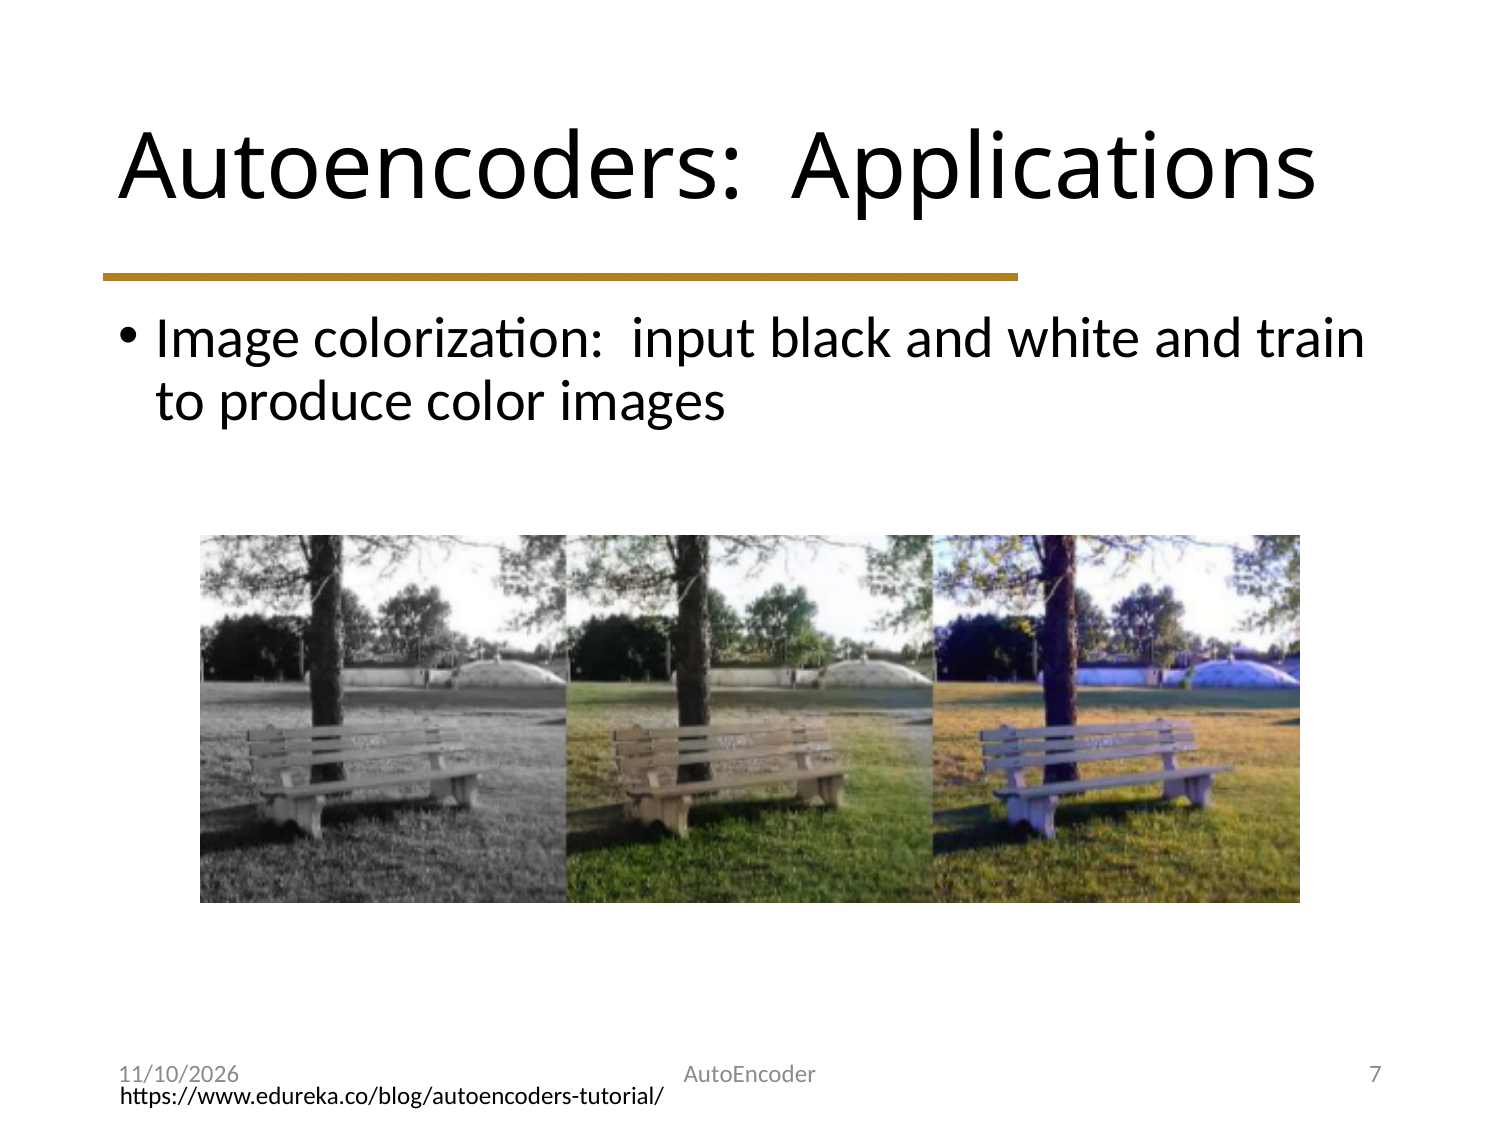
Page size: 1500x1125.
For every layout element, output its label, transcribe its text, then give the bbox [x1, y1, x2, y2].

title Autoencoders: Applications [103, 59, 1397, 278]
slide_number 7 [1059, 1042, 1397, 1103]
text_box https://www.edureka.co/blog/autoencoders-tutorial/ [105, 1071, 681, 1117]
footer AutoEncoder [496, 1042, 1004, 1103]
picture [199, 535, 1301, 903]
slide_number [103, 1042, 441, 1103]
list Image colorization: input black and white and train to produce color images [103, 299, 1397, 1014]
